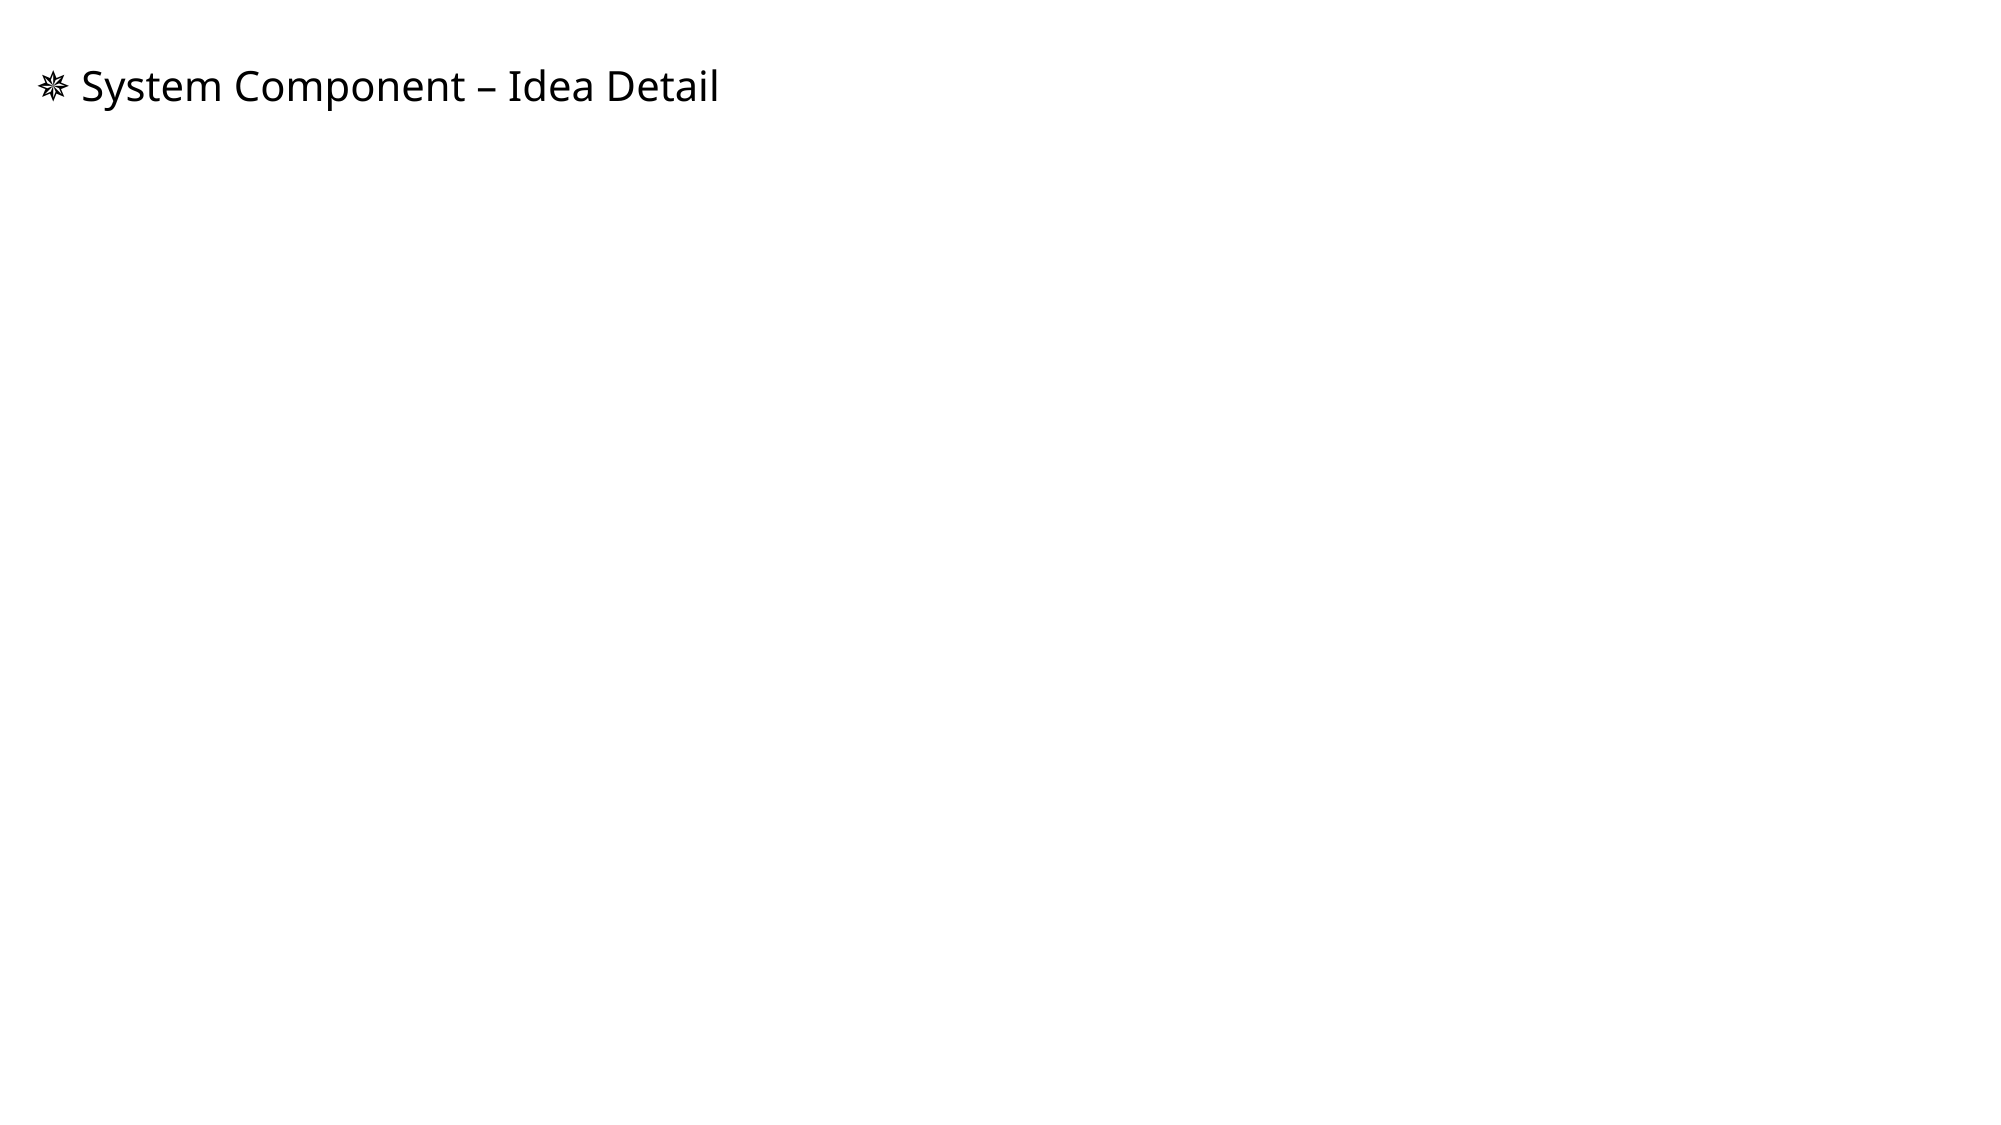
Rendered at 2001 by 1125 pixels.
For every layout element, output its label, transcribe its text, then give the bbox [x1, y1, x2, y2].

text_box ✵ System Component – Idea Detail [21, 52, 768, 118]
